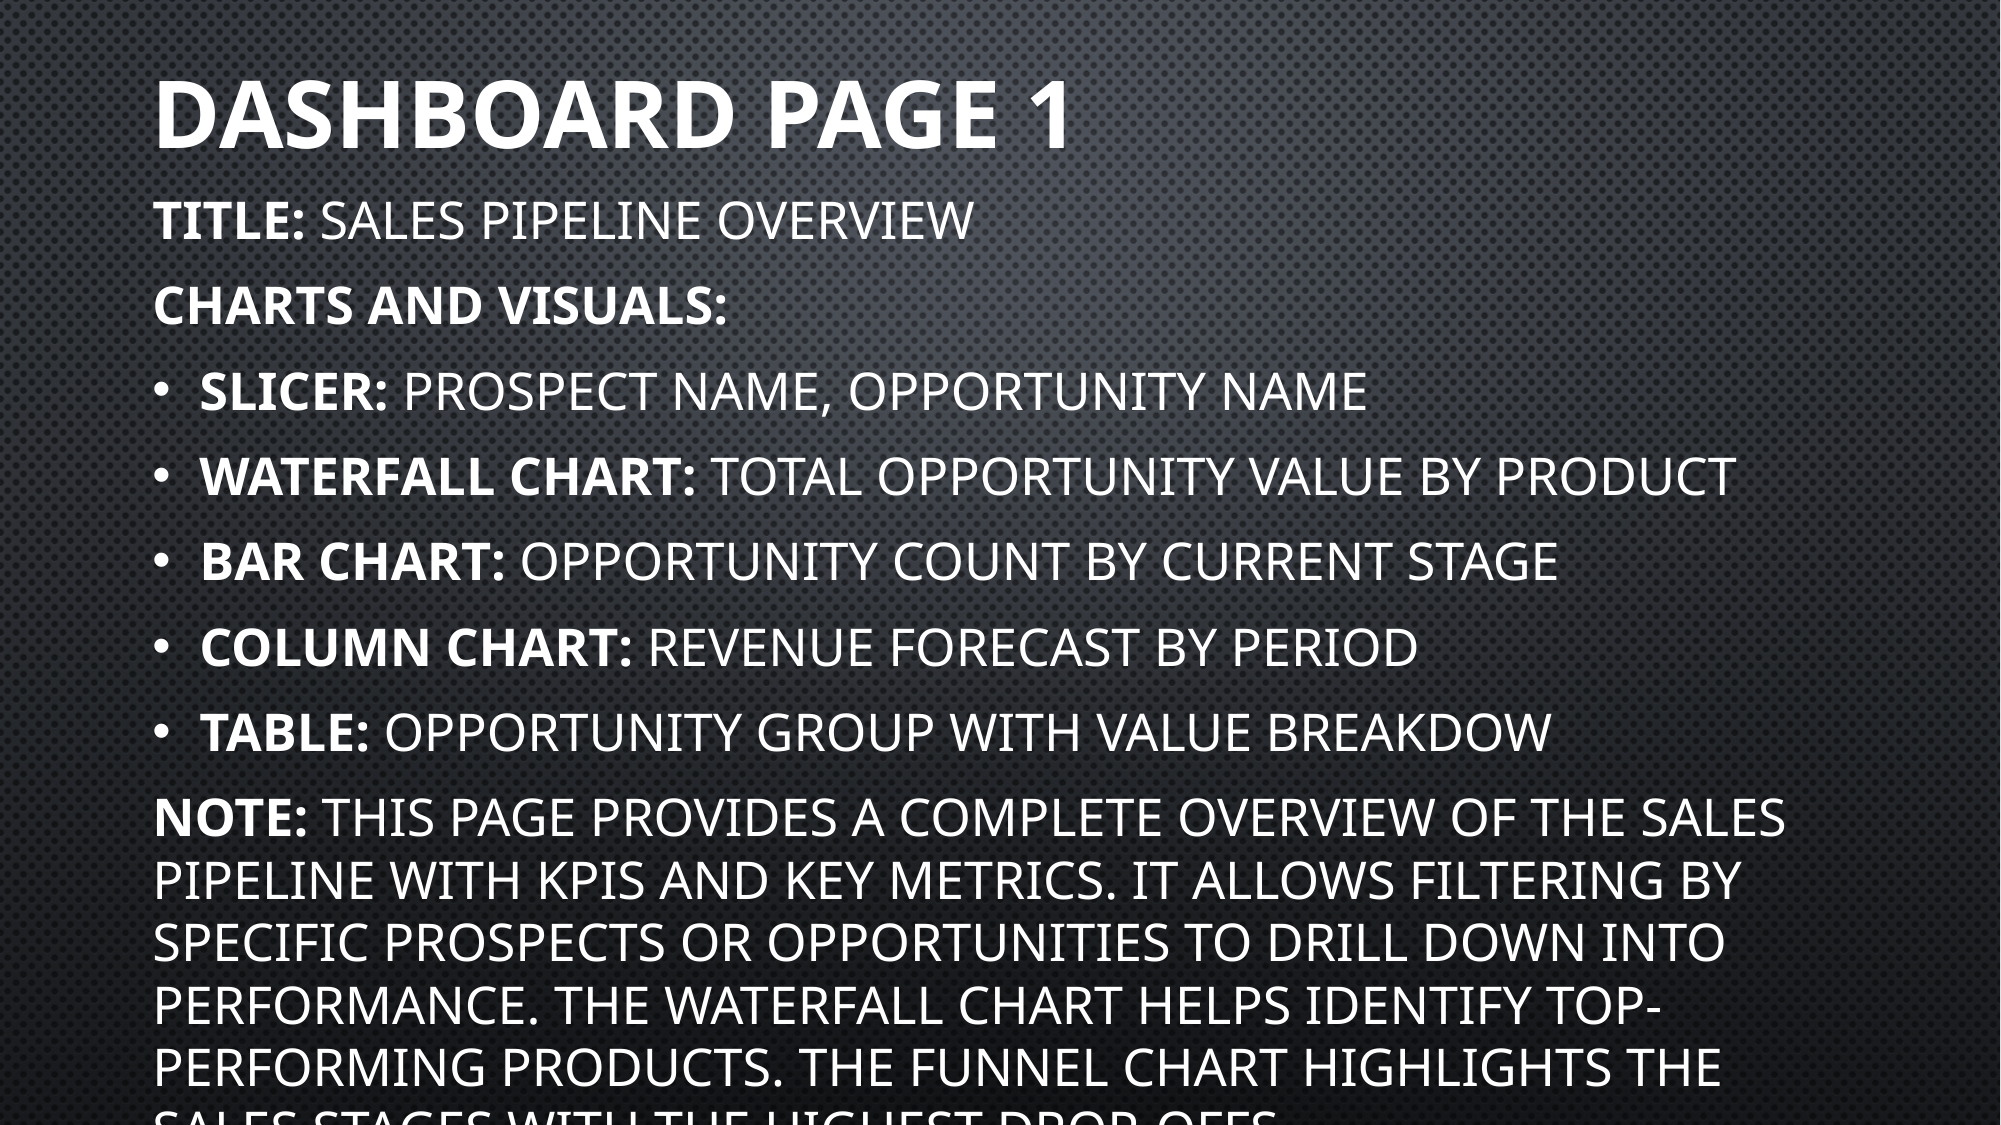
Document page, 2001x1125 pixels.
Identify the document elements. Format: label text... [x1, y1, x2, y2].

title Dashboard Page 1 [136, 42, 1771, 179]
list Title: Sales Pipeline Overview Charts and Visuals: Slicer: Prospect Name, Opportunity Name Waterfall Chart: Total Opportunity Value by Product Bar Chart: Opportunity Count by Current Stage Column Chart: Revenue Forecast by Period Table: Opportunity Group with Value Breakdow Note: This page provides a complete overview of the sales pipeline with KPIs and key metrics. It allows filtering by specific prospects or opportunities to drill down into performance. The waterfall chart helps identify top-performing products. The funnel chart highlights the sales stages with the highest drop-offs. [137, 179, 1863, 1014]
